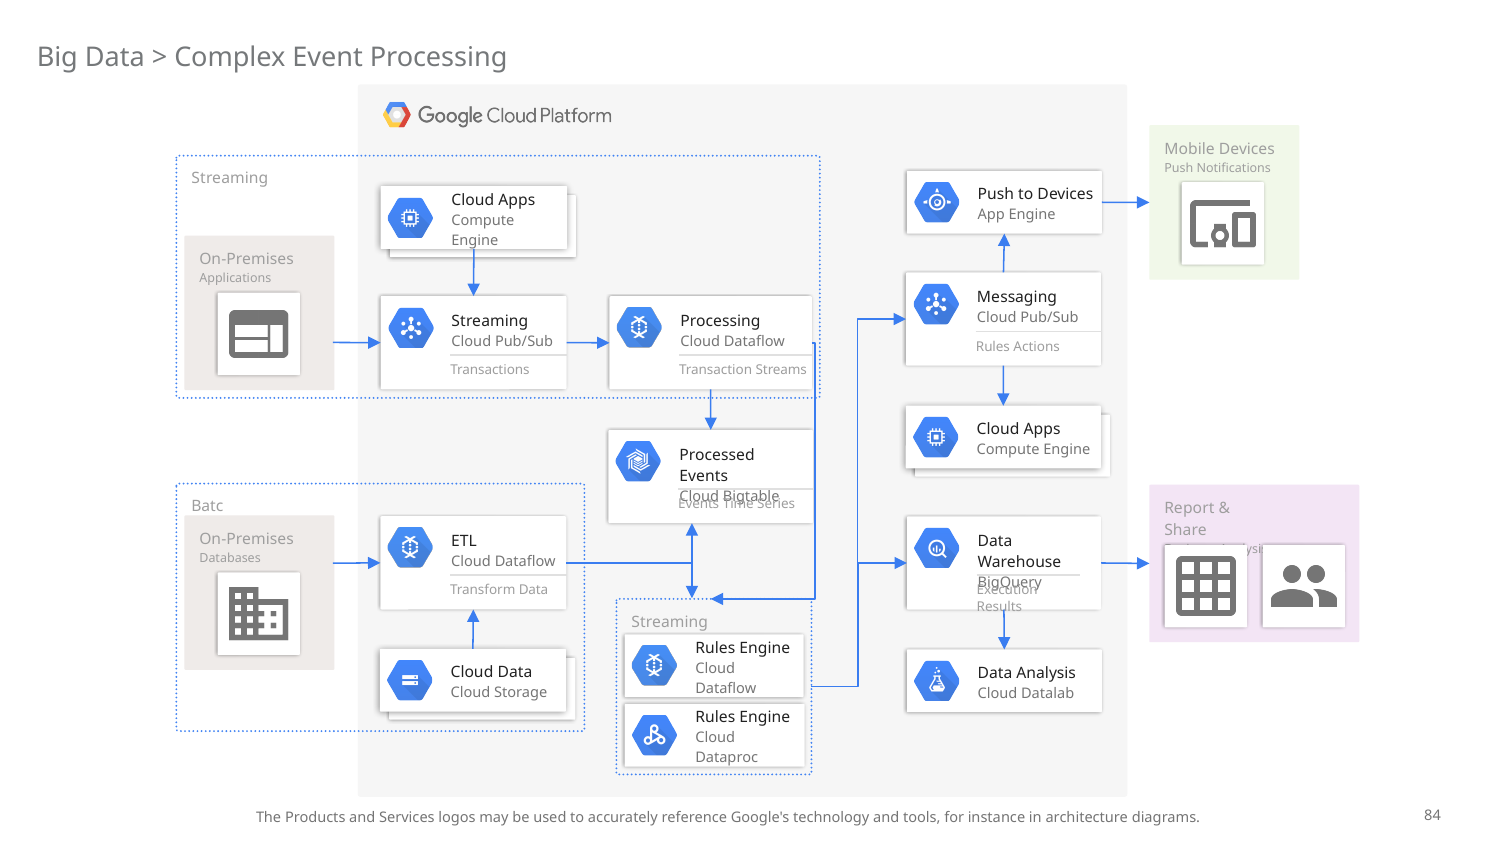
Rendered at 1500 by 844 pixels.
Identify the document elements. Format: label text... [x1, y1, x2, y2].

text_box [176, 155, 821, 399]
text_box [1149, 124, 1300, 280]
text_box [811, 318, 907, 562]
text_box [906, 170, 1103, 234]
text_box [608, 429, 705, 524]
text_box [176, 483, 585, 732]
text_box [906, 649, 1103, 713]
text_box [1181, 181, 1265, 265]
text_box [912, 405, 1111, 477]
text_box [1262, 544, 1346, 628]
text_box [616, 598, 812, 775]
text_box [379, 648, 576, 720]
subtitle Big Data > Complex Event Processing [21, 0, 1469, 88]
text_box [217, 572, 301, 656]
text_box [695, 532, 705, 597]
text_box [1149, 484, 1360, 643]
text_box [1132, 198, 1145, 202]
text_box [184, 515, 335, 671]
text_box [624, 703, 805, 767]
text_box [811, 562, 908, 687]
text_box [184, 235, 335, 391]
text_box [912, 516, 1102, 610]
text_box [357, 571, 1128, 798]
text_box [380, 185, 577, 258]
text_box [357, 405, 704, 562]
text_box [380, 515, 568, 610]
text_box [905, 272, 1102, 366]
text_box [710, 342, 813, 600]
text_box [380, 295, 568, 390]
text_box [357, 84, 1128, 317]
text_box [624, 634, 804, 698]
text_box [217, 292, 301, 376]
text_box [1164, 544, 1248, 628]
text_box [912, 209, 1128, 561]
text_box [609, 295, 813, 390]
